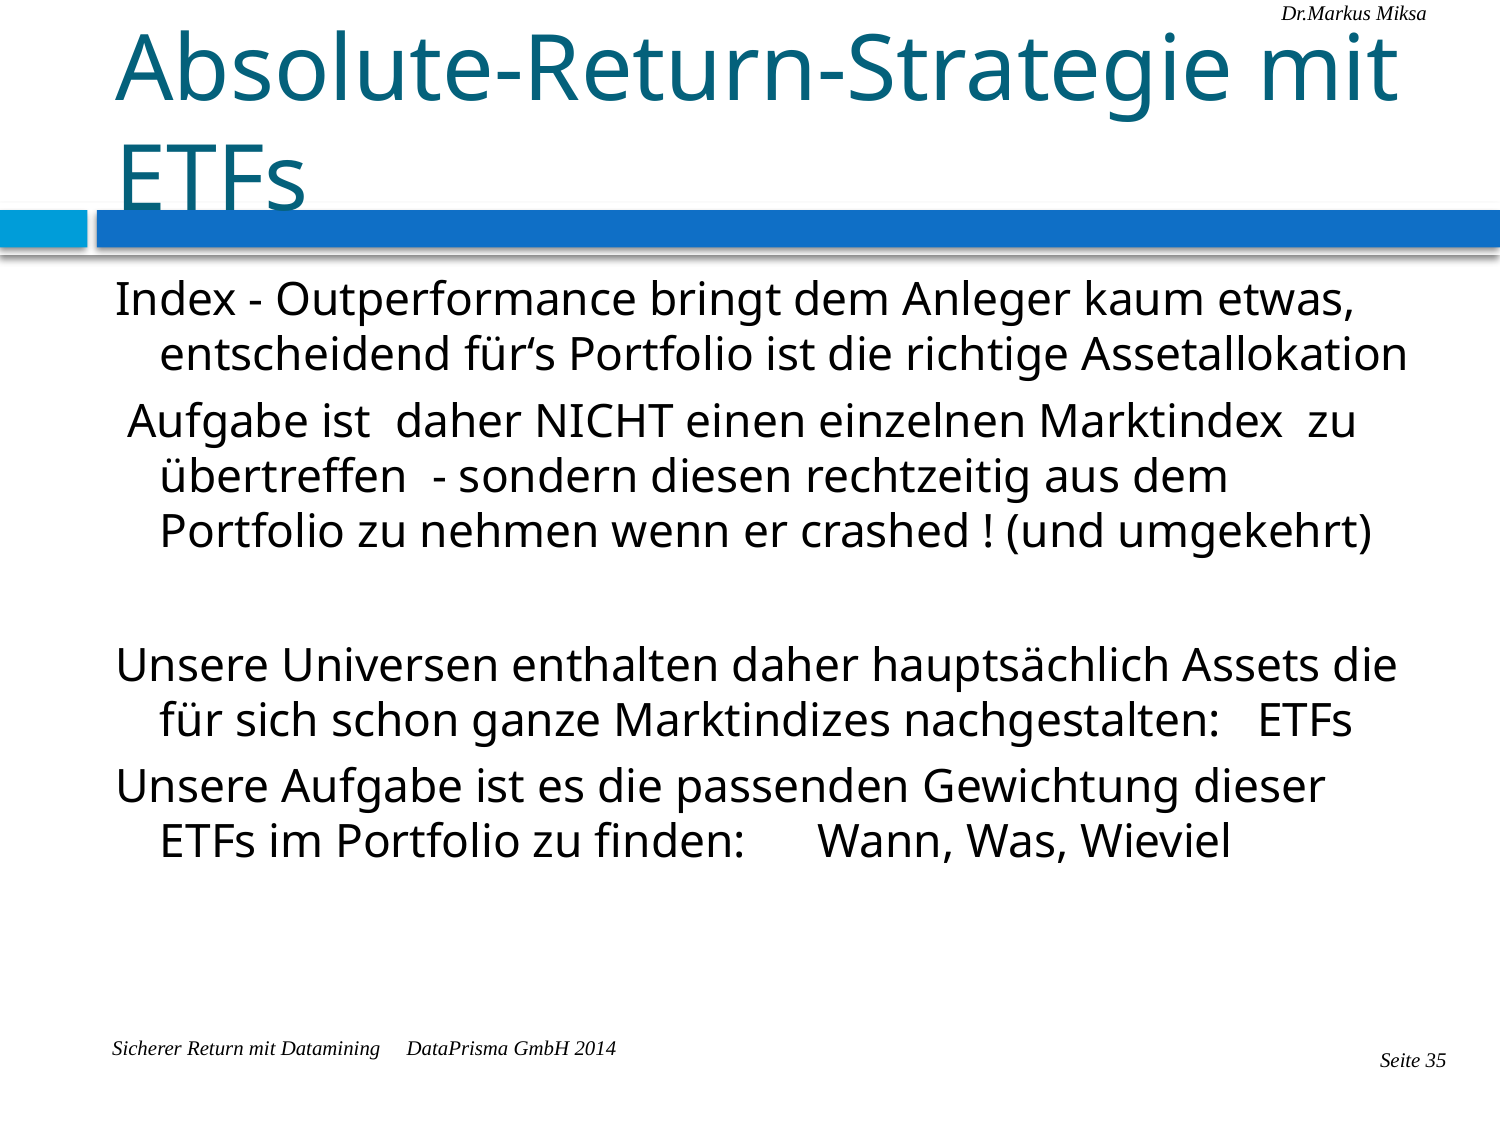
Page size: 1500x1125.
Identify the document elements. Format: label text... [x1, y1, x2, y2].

list Index - Outperformance bringt dem Anleger kaum etwas, entscheidend für‘s Portfolio ist die richtige Assetallokation Aufgabe ist daher NICHT einen einzelnen Marktindex zu übertreffen - sondern diesen rechtzeitig aus dem Portfolio zu nehmen wenn er crashed ! (und umgekehrt) Unsere Universen enthalten daher hauptsächlich Assets die für sich schon ganze Marktindizes nachgestalten: ETFs Unsere Aufgabe ist es die passenden Gewichtung dieser ETFs im Portfolio zu finden: Wann, Was, Wieviel [100, 262, 1438, 1000]
title Absolute-Return-Strategie mit ETFs [100, 37, 1438, 200]
